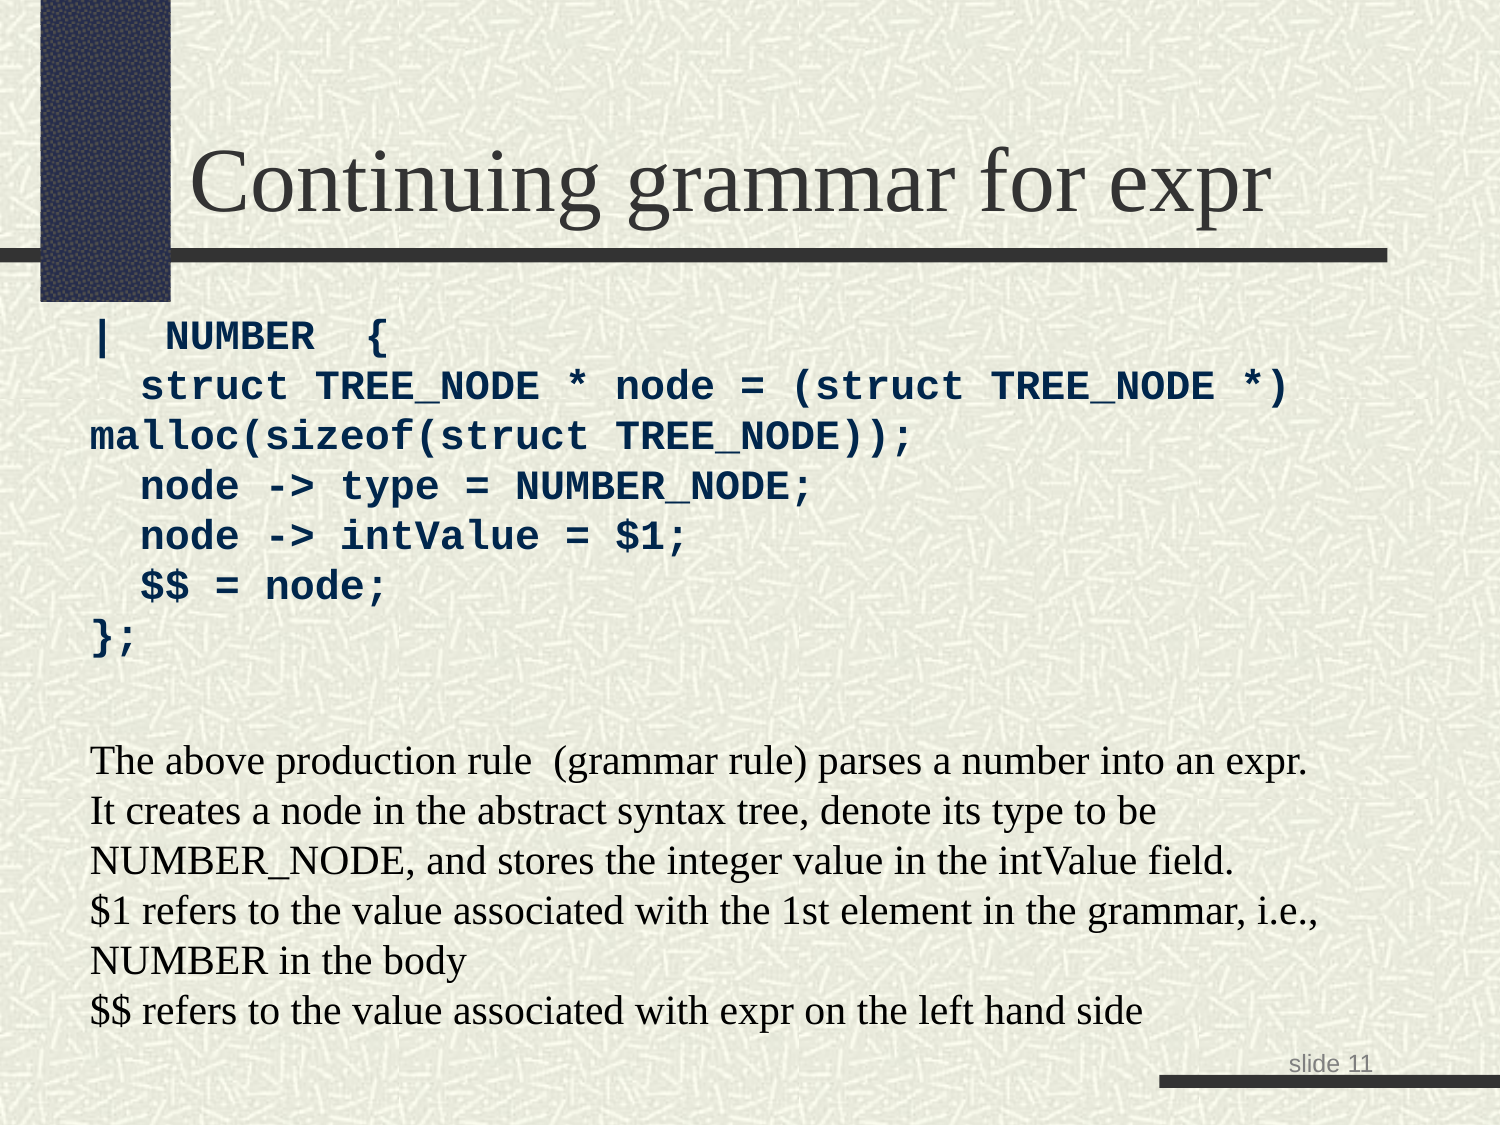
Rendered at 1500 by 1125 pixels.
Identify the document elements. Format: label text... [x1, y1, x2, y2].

text_box The above production rule (grammar rule) parses a number into an expr. It creates a node in the abstract syntax tree, denote its type to be NUMBER_NODE, and stores the integer value in the intValue field. $1 refers to the value associated with the 1st element in the grammar, i.e., NUMBER in the body $$ refers to the value associated with expr on the left hand side [74, 725, 1450, 1040]
text_box | NUMBER { struct TREE_NODE * node = (struct TREE_NODE *) malloc(sizeof(struct TREE_NODE)); node -> type = NUMBER_NODE; node -> intValue = $1; $$ = node; }; [74, 299, 1417, 725]
text_box slide <number> [1175, 1025, 1488, 1100]
text_box Continuing grammar for expr [174, 50, 1450, 237]
picture [0, 0, 1500, 1125]
